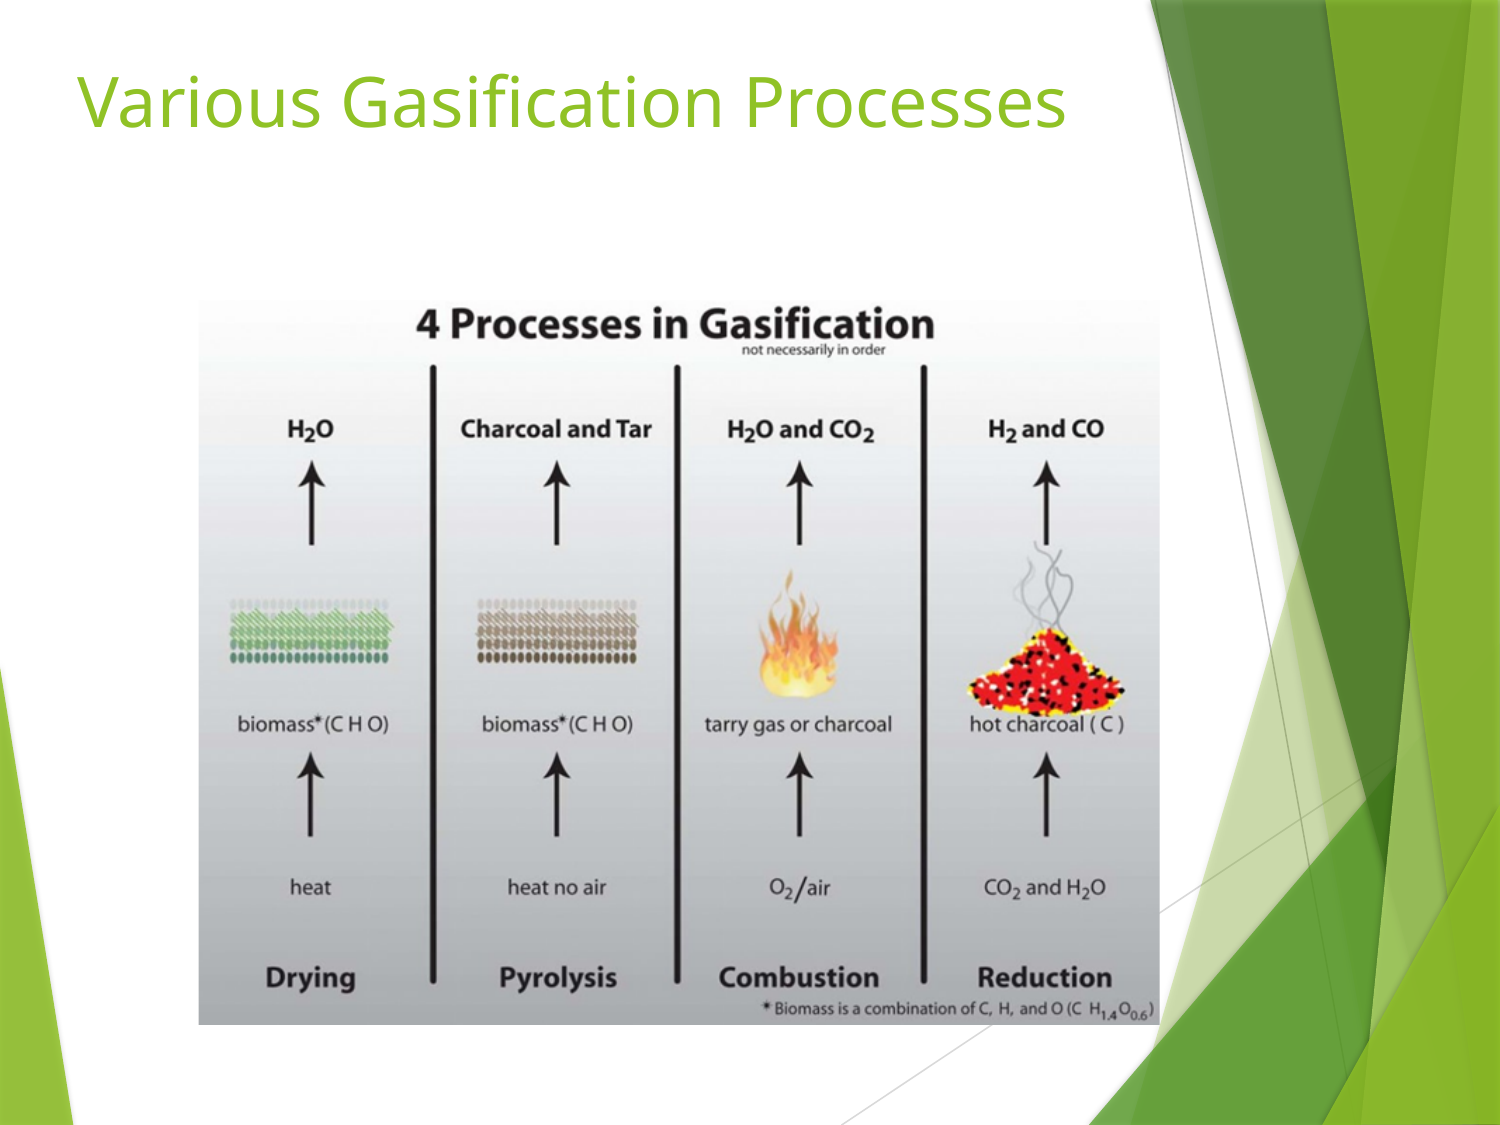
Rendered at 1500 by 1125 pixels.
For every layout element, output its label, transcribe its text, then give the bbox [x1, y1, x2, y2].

title Various Gasification Processes [62, 50, 1104, 150]
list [198, 299, 1161, 1026]
